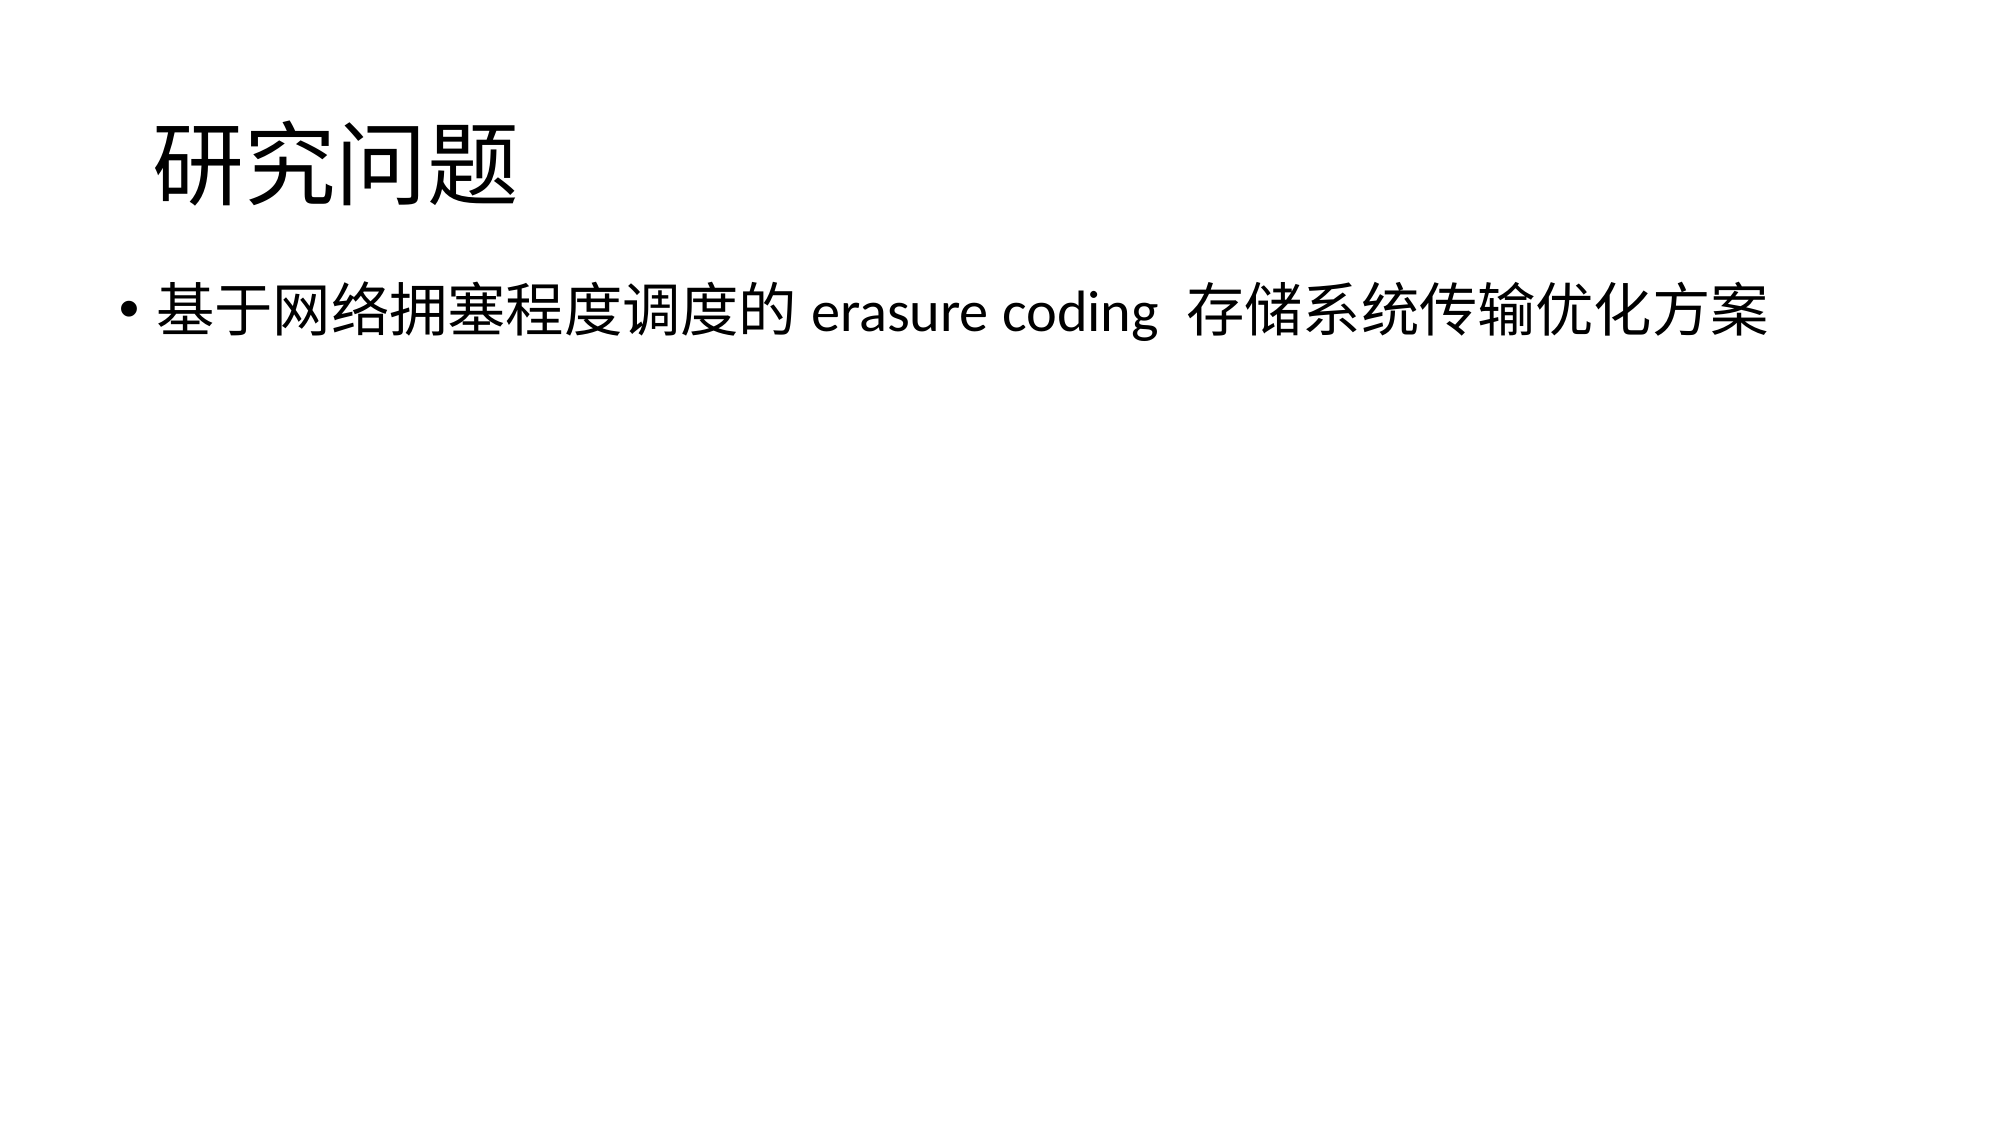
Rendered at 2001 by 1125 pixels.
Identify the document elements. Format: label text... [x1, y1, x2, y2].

title 研究问题 [137, 59, 1863, 278]
list 基于网络拥塞程度调度的erasure coding 存储系统传输优化方案 [104, 273, 1829, 987]
